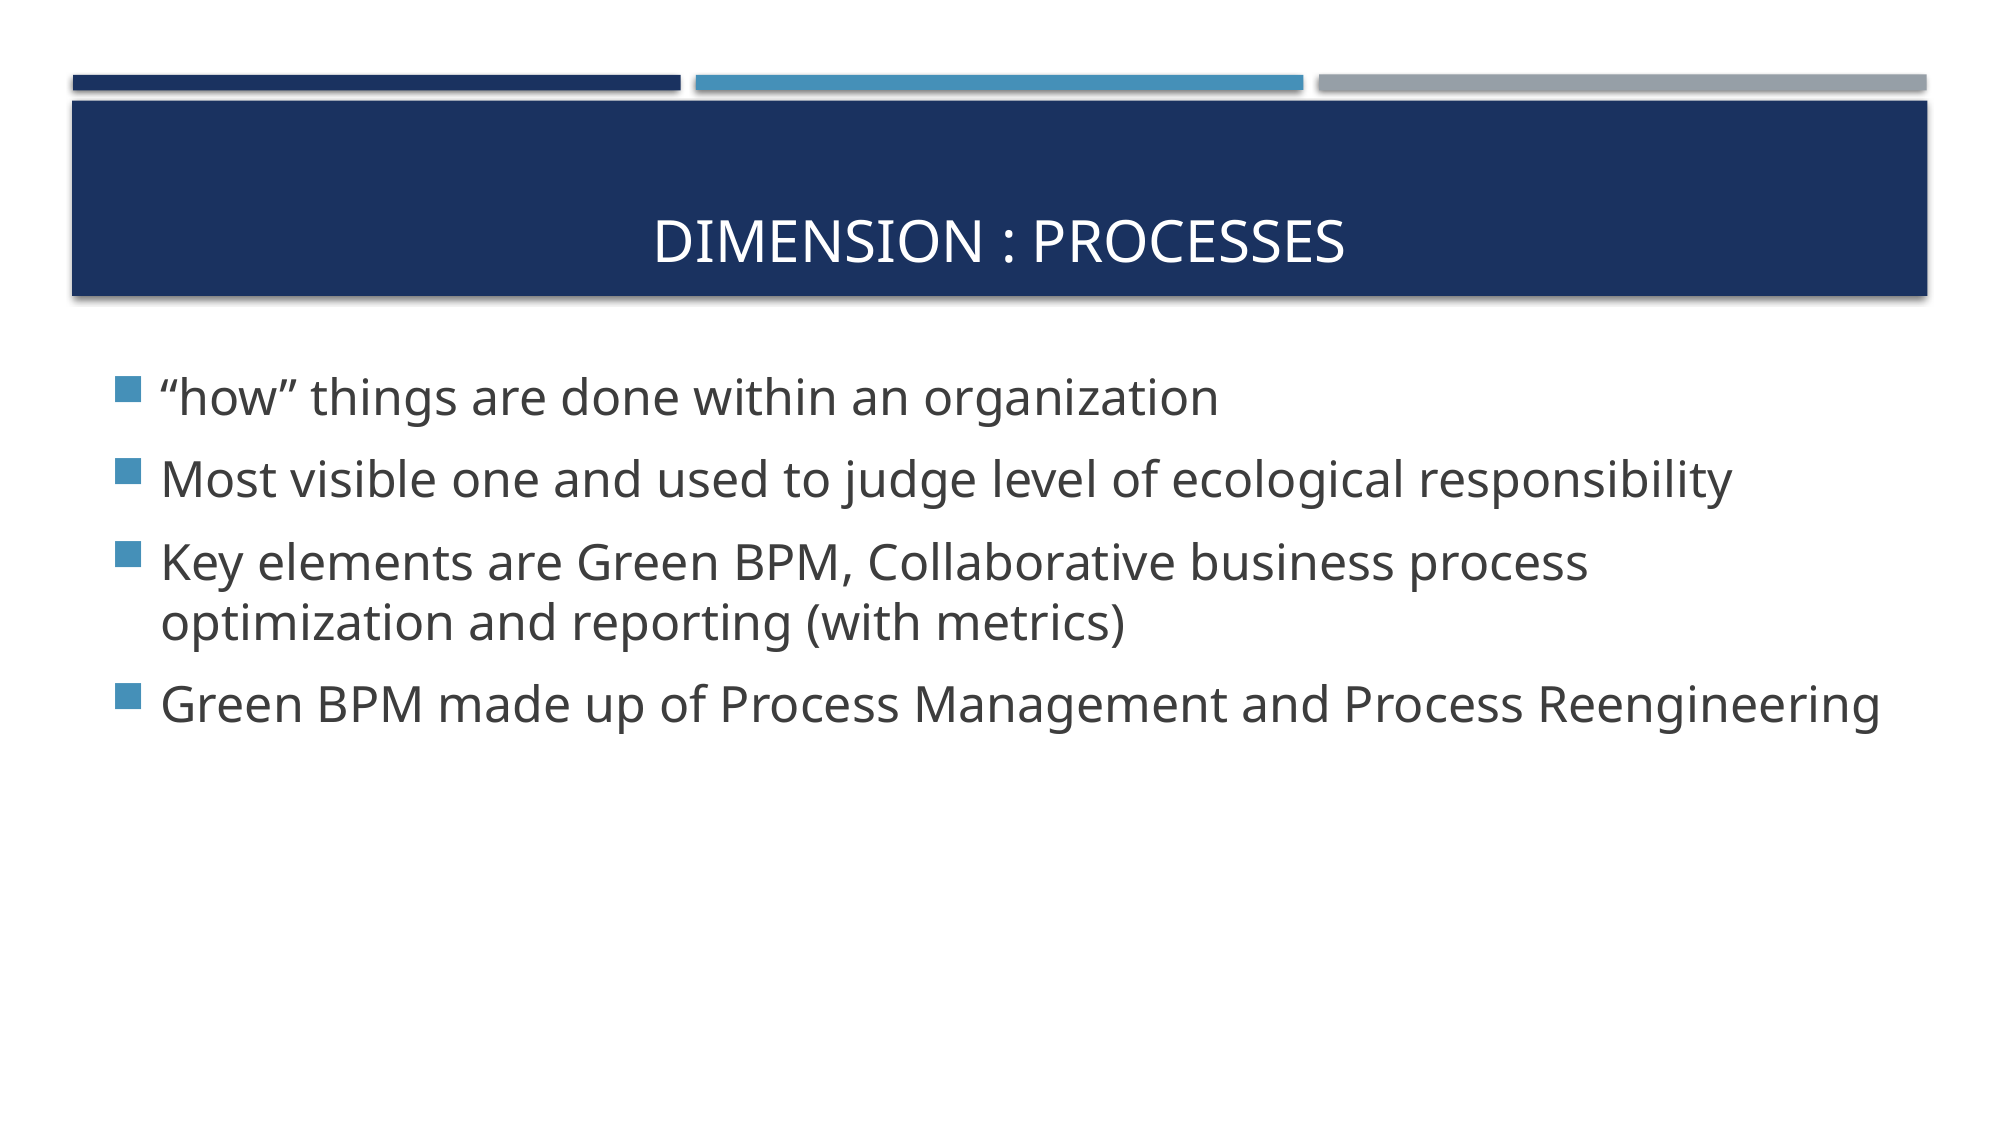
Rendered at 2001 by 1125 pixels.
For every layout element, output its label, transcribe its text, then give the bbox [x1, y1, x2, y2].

title Dimension : Processes [95, 115, 1905, 282]
list “how” things are done within an organization Most visible one and used to judge level of ecological responsibility Key elements are Green BPM, Collaborative business process optimization and reporting (with metrics) Green BPM made up of Process Management and Process Reengineering [95, 357, 1905, 962]
